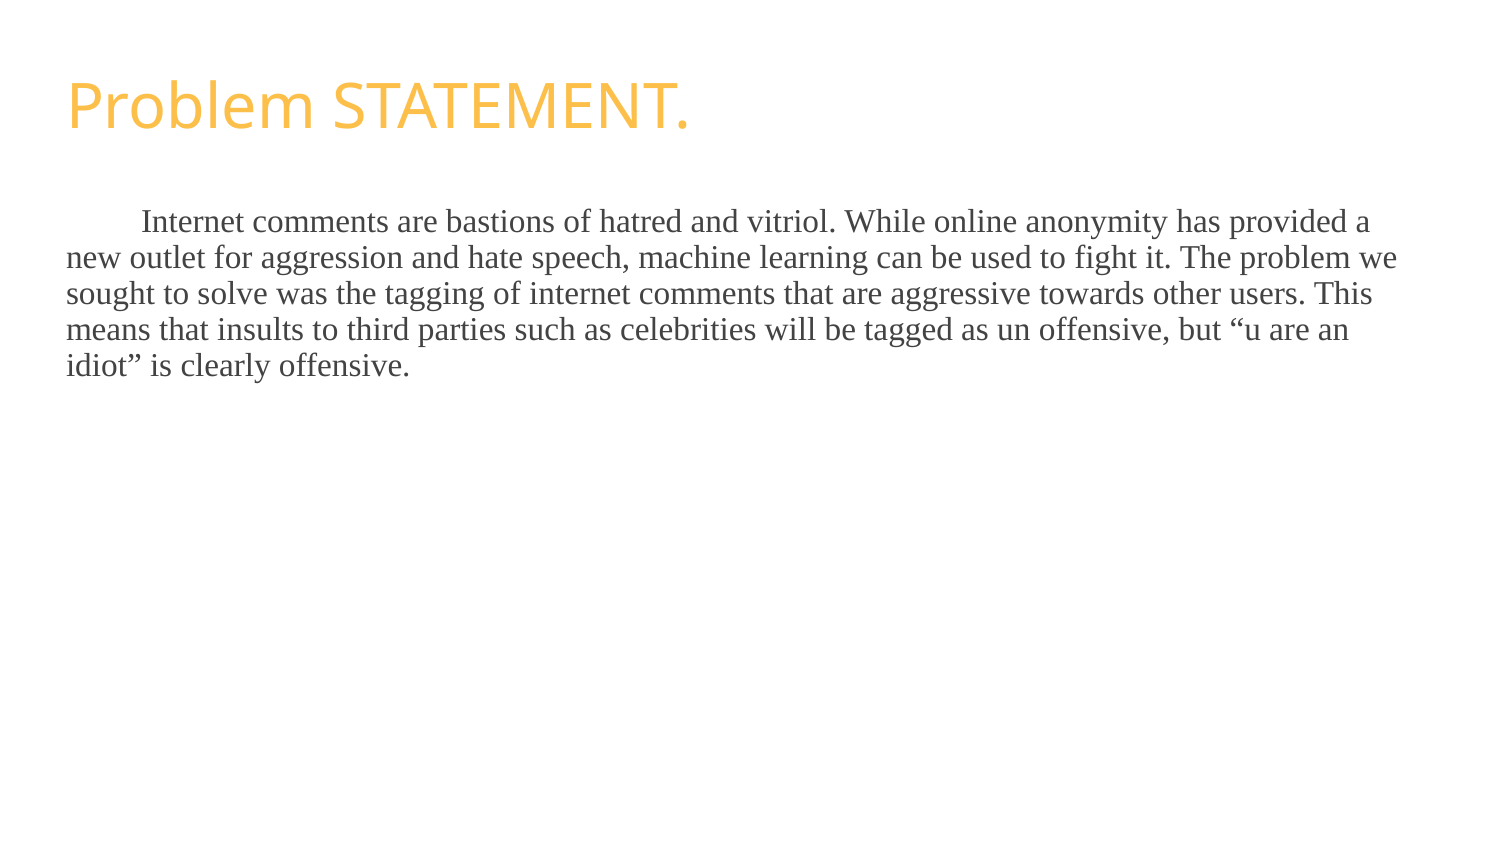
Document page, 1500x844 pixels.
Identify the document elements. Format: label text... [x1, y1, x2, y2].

title Problem STATEMENT. [51, 58, 1449, 157]
list Internet comments are bastions of hatred and vitriol. While online anonymity has provided a new outlet for aggression and hate speech, machine learning can be used to fight it. The problem we sought to solve was the tagging of internet comments that are aggressive towards other users. This means that insults to third parties such as celebrities will be tagged as un offensive, but “u are an idiot” is clearly offensive. [51, 189, 1416, 694]
